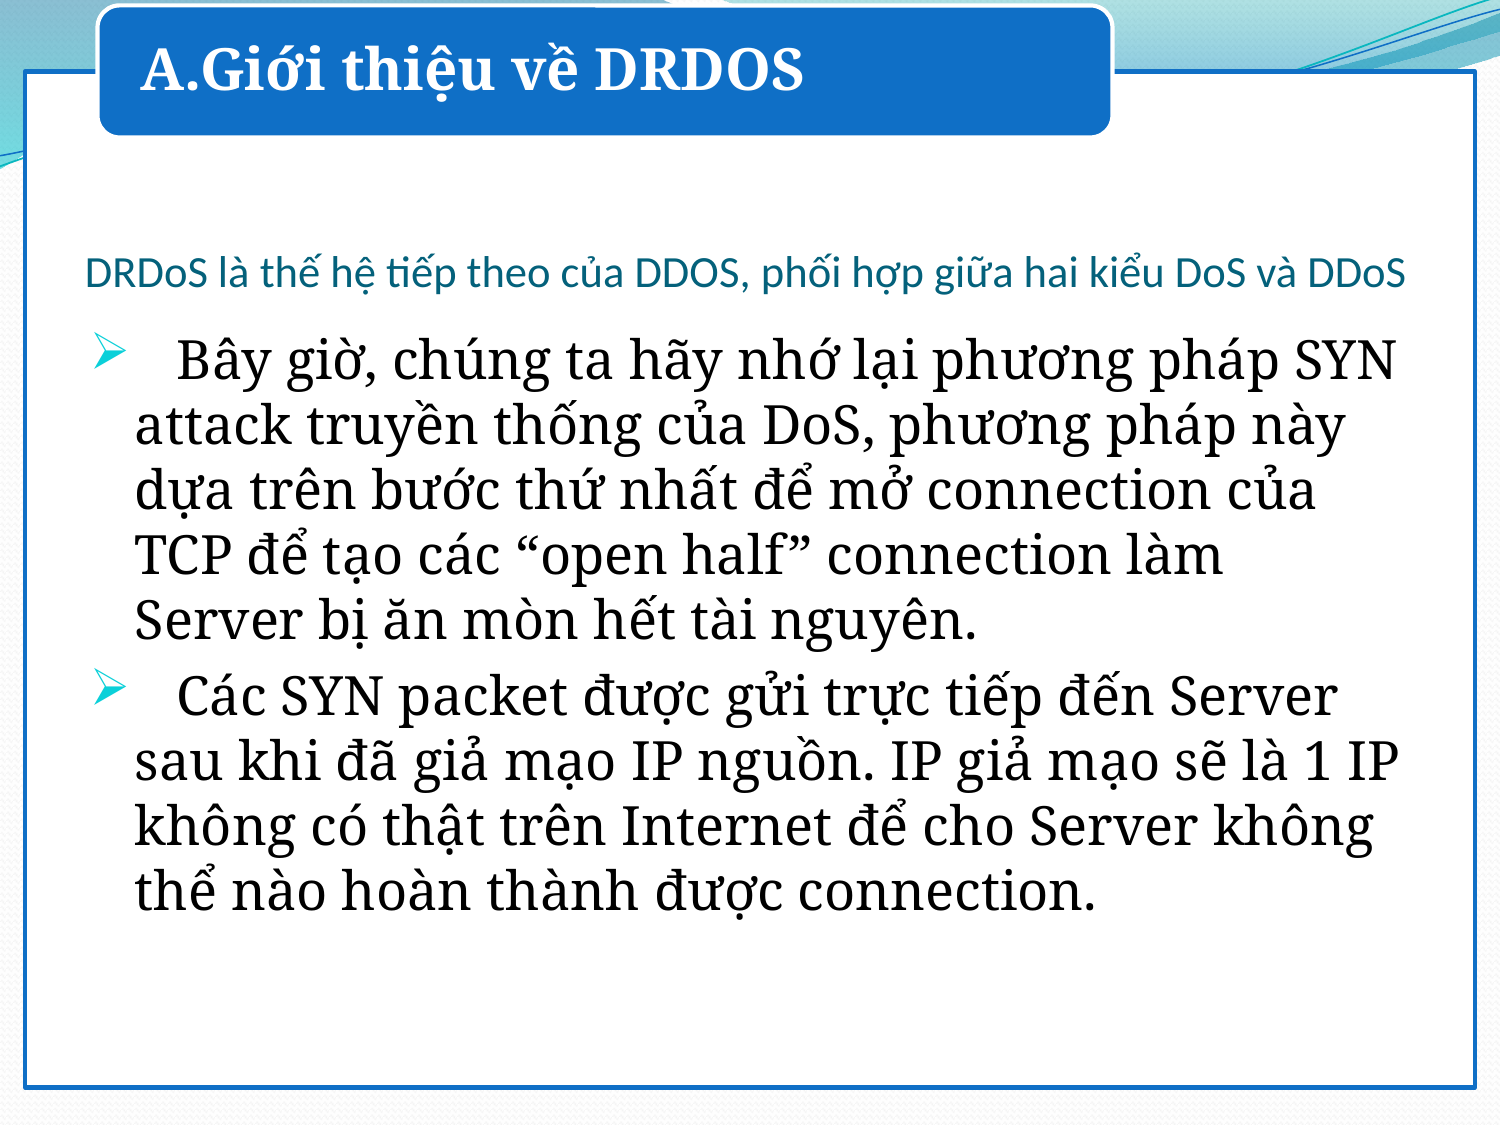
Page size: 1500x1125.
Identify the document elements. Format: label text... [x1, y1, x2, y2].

list Bây giờ, chúng ta hãy nhớ lại phương pháp SYN attack truyền thống của DoS, phương pháp này dựa trên bước thứ nhất để mở connection của TCP để tạo các “open half” connection làm Server bị ăn mòn hết tài nguyên. Các SYN packet được gửi trực tiếp đến Server sau khi đã giả mạo IP nguồn. IP giả mạo sẽ là 1 IP không có thật trên Internet để cho Server không thể nào hoàn thành được connection. [75, 317, 1425, 1038]
text_box [91, 69, 1119, 150]
text_box [23, 69, 1477, 1090]
title DRDoS là thế hệ tiếp theo của DDOS, phối hợp giữa hai kiểu DoS và DDoS [75, 187, 1425, 297]
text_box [97, 5, 1113, 138]
